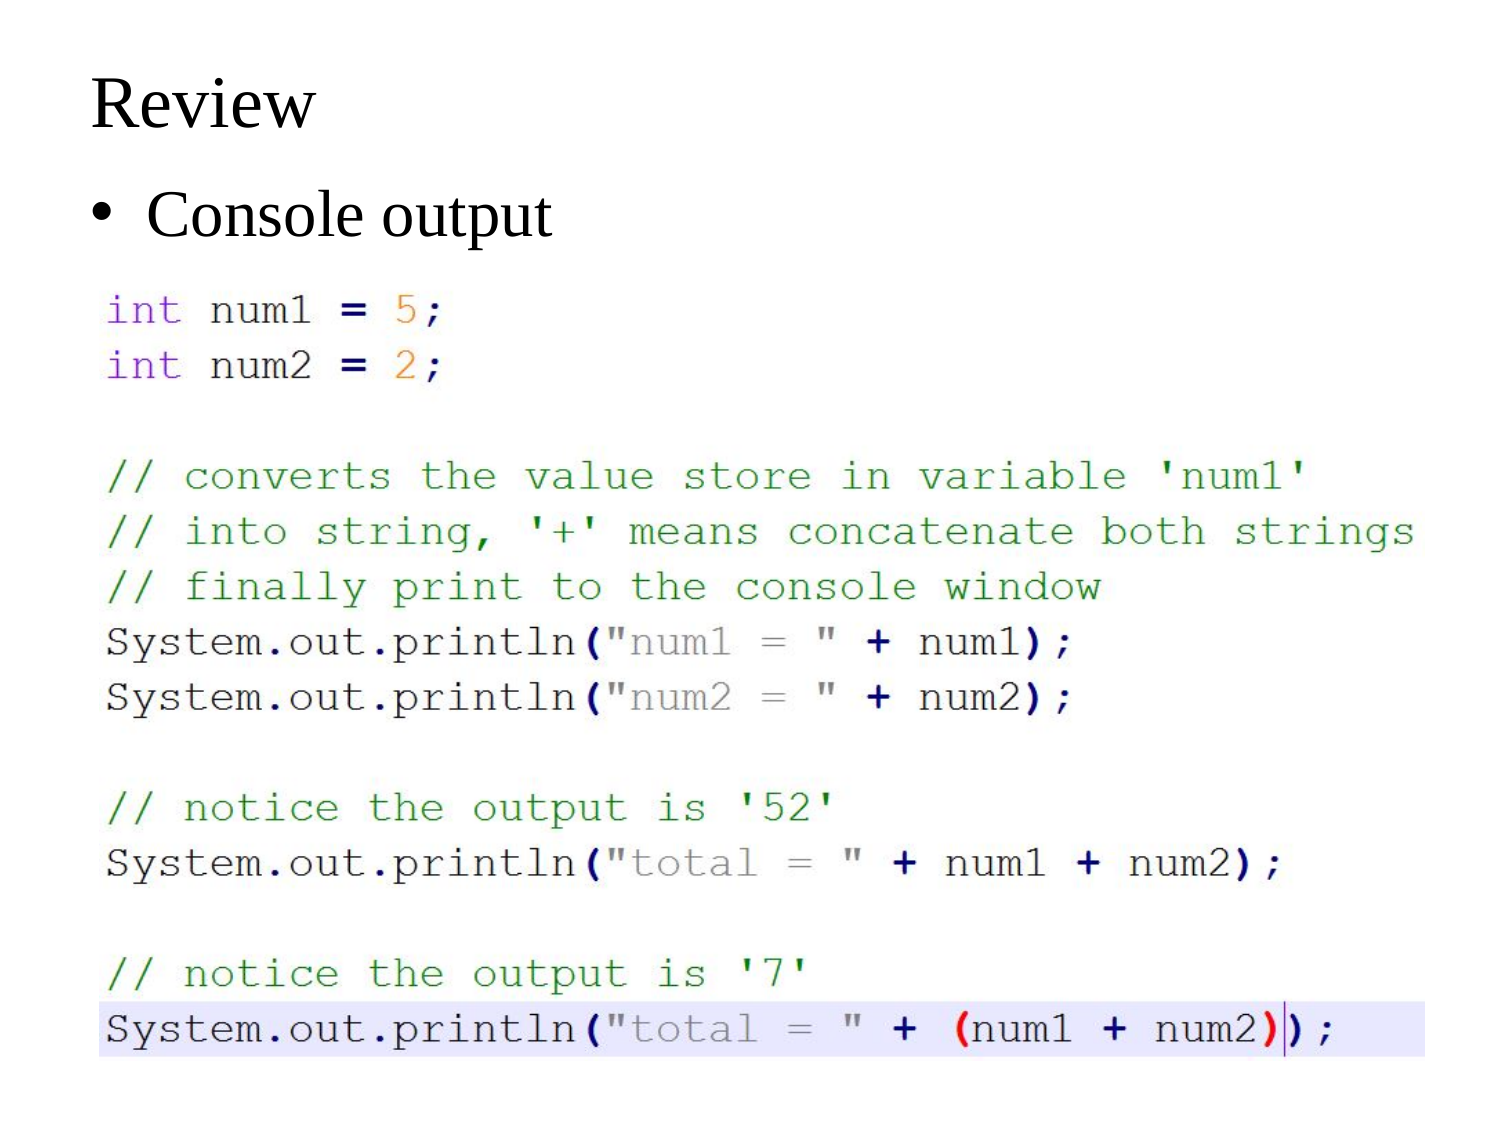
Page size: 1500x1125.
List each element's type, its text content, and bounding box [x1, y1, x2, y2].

title Review [75, 45, 1425, 150]
picture [99, 269, 1426, 1061]
list Console output [75, 162, 1425, 1075]
